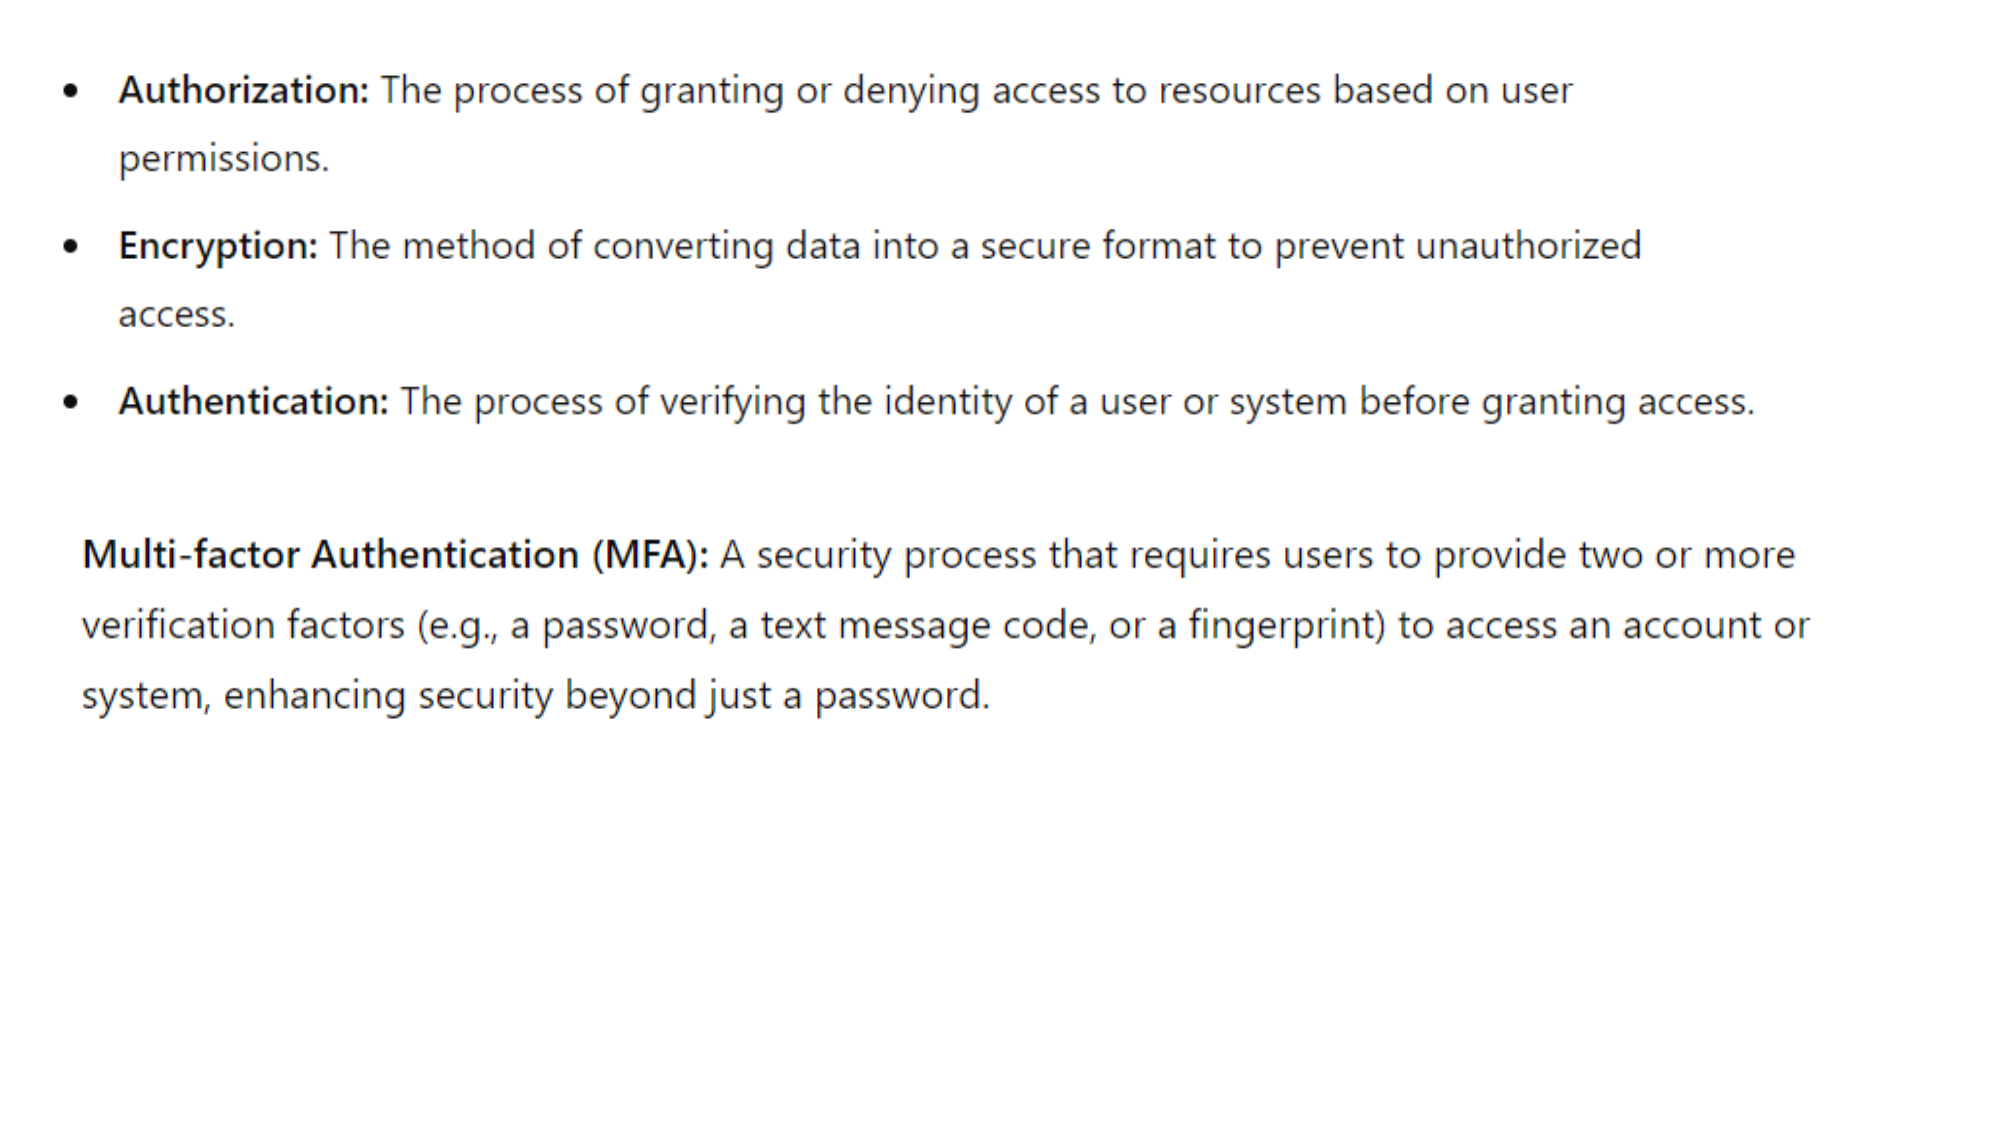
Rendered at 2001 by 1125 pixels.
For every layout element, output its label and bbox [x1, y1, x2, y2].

picture [31, 47, 1850, 751]
